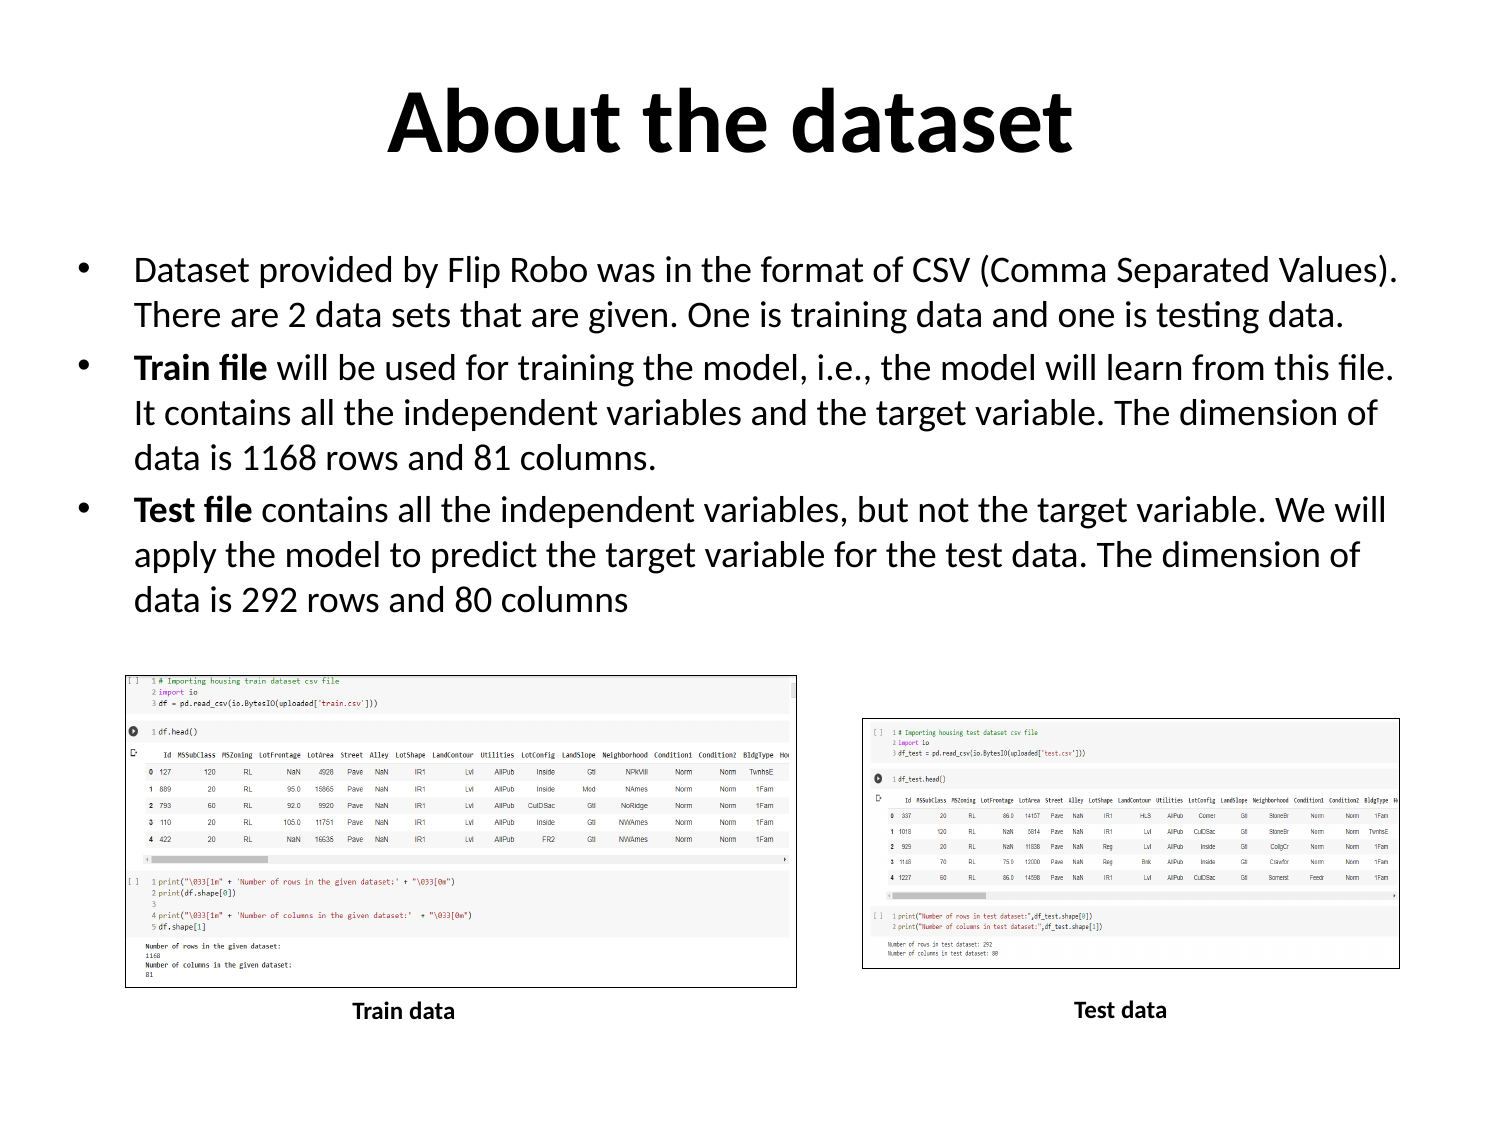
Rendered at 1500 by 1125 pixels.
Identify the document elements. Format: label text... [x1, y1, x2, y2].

picture [862, 718, 1401, 969]
text_box Train data [337, 997, 488, 1033]
text_box Test data [1059, 985, 1210, 1031]
picture [124, 674, 798, 988]
title About the dataset [75, 45, 1388, 188]
list Dataset provided by Flip Robo was in the format of CSV (Comma Separated Values). There are 2 data sets that are given. One is training data and one is testing data. Train file will be used for training the model, i.e., the model will learn from this file. It contains all the independent variables and the target variable. The dimension of data is 1168 rows and 81 columns. Test file contains all the independent variables, but not the target variable. We will apply the model to predict the target variable for the test data. The dimension of data is 292 rows and 80 columns [62, 237, 1438, 1025]
